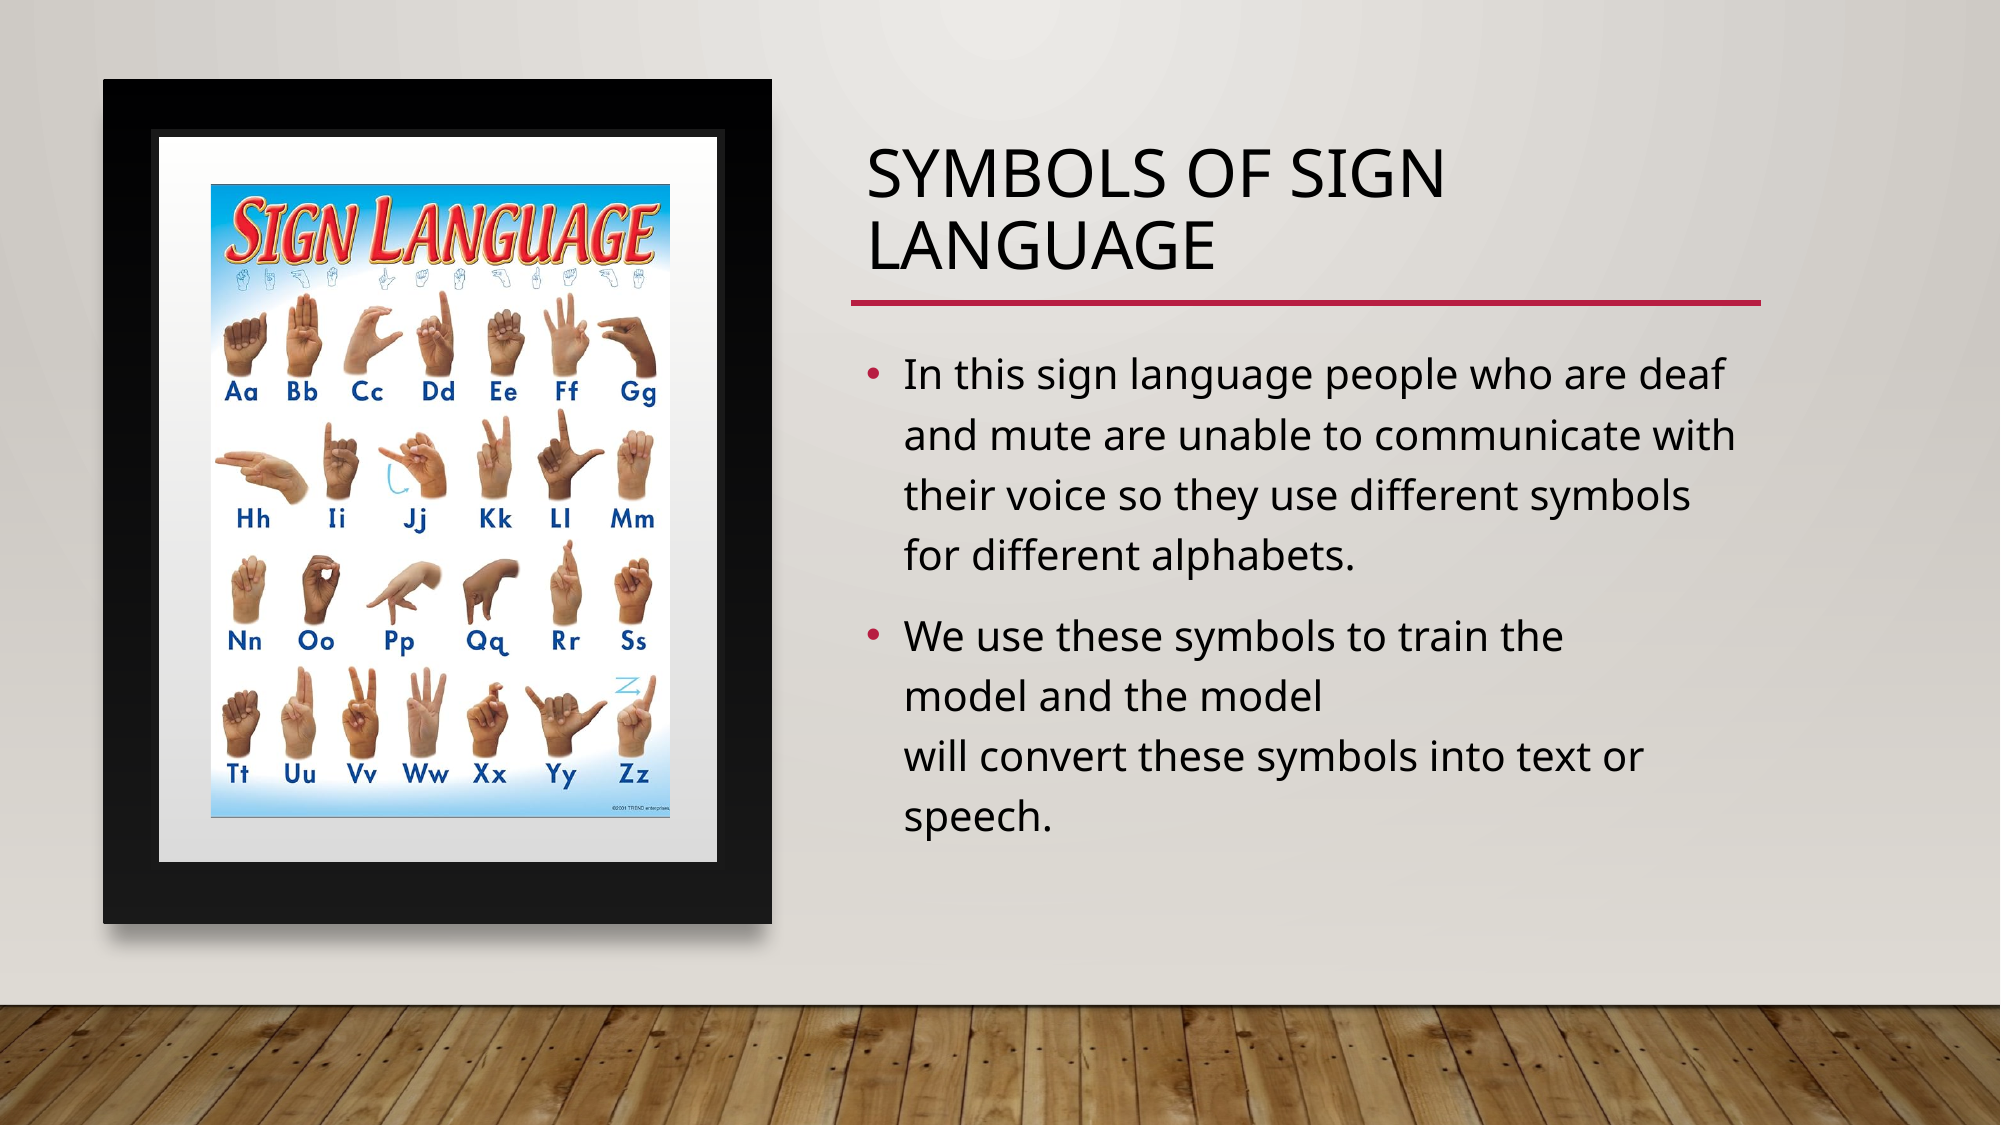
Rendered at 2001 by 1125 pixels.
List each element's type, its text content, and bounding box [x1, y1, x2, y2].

title Symbols of sign language [851, 131, 1762, 302]
text_box [0, 330, 2000, 1004]
list In this sign language people who are deaf and mute are unable to communicate with their voice so they use different symbols for different alphabets. We use these symbols to train the model and the model will convert these symbols into text or speech. [851, 330, 1762, 897]
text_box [103, 78, 773, 924]
text_box [0, 0, 2000, 330]
picture [0, 1006, 2000, 1125]
picture [210, 196, 671, 818]
